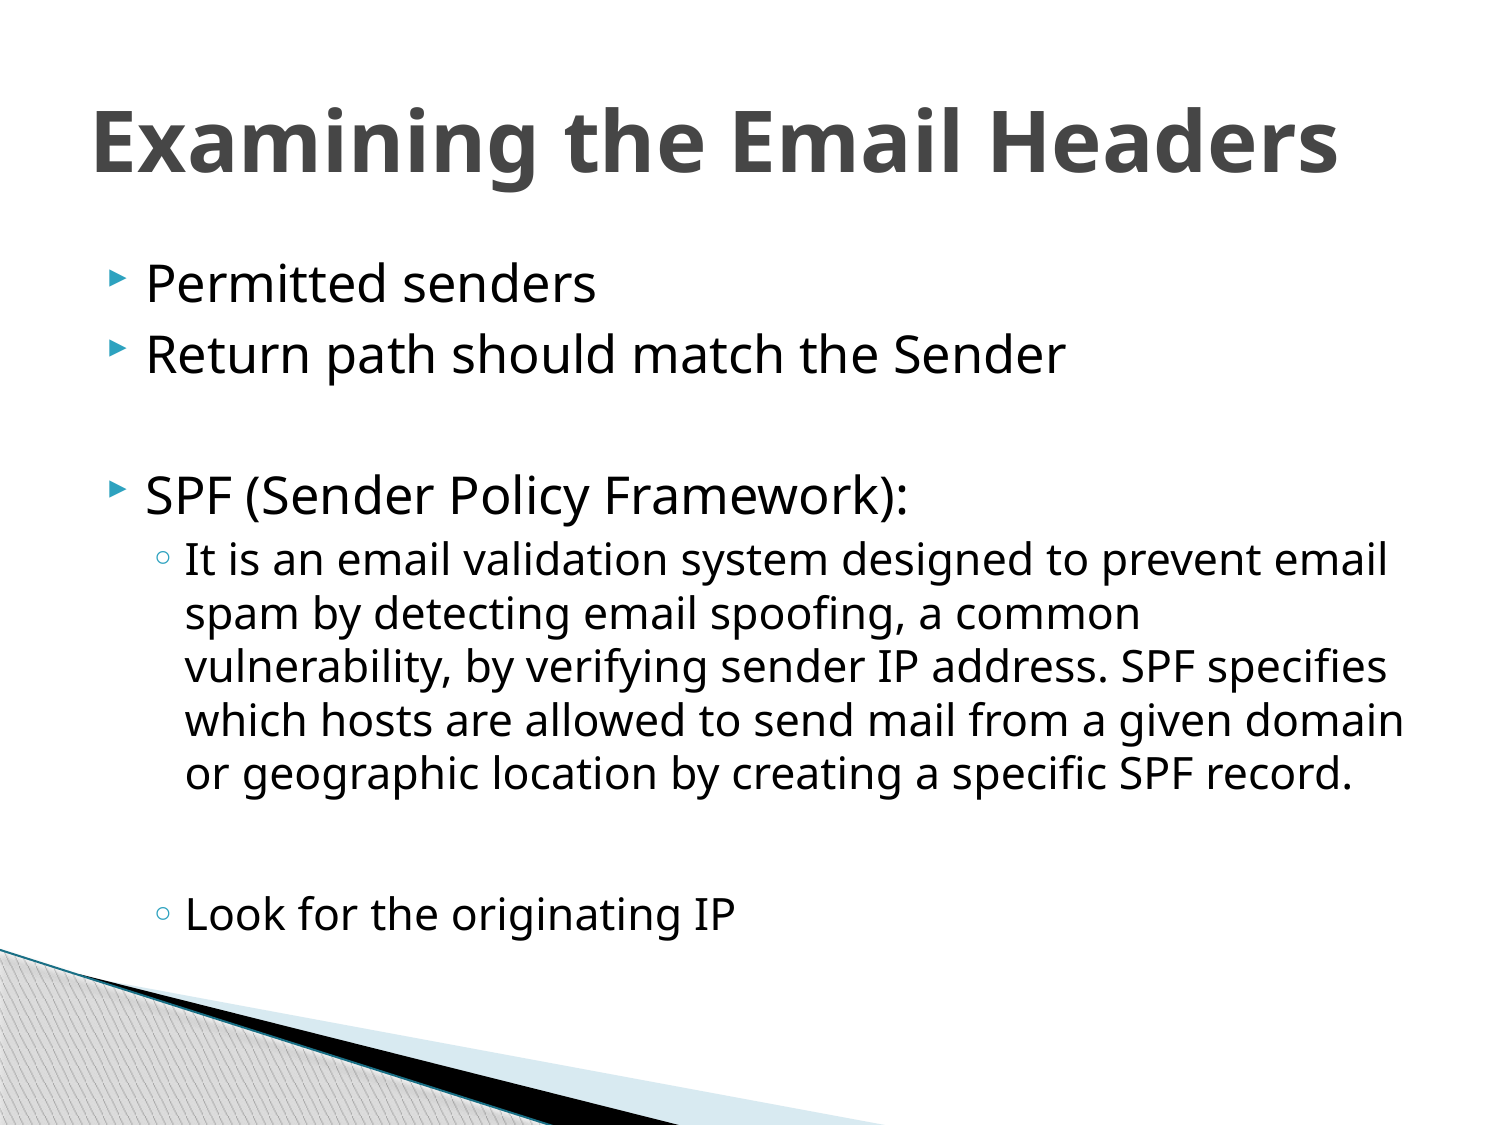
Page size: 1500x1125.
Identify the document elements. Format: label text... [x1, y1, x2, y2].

title Examining the Email Headers [75, 45, 1425, 233]
list Permitted senders Return path should match the Sender SPF (Sender Policy Framework): It is an email validation system designed to prevent email spam by detecting email spoofing, a common vulnerability, by verifying sender IP address. SPF specifies which hosts are allowed to send mail from a given domain or geographic location by creating a specific SPF record. Look for the originating IP [75, 243, 1425, 986]
